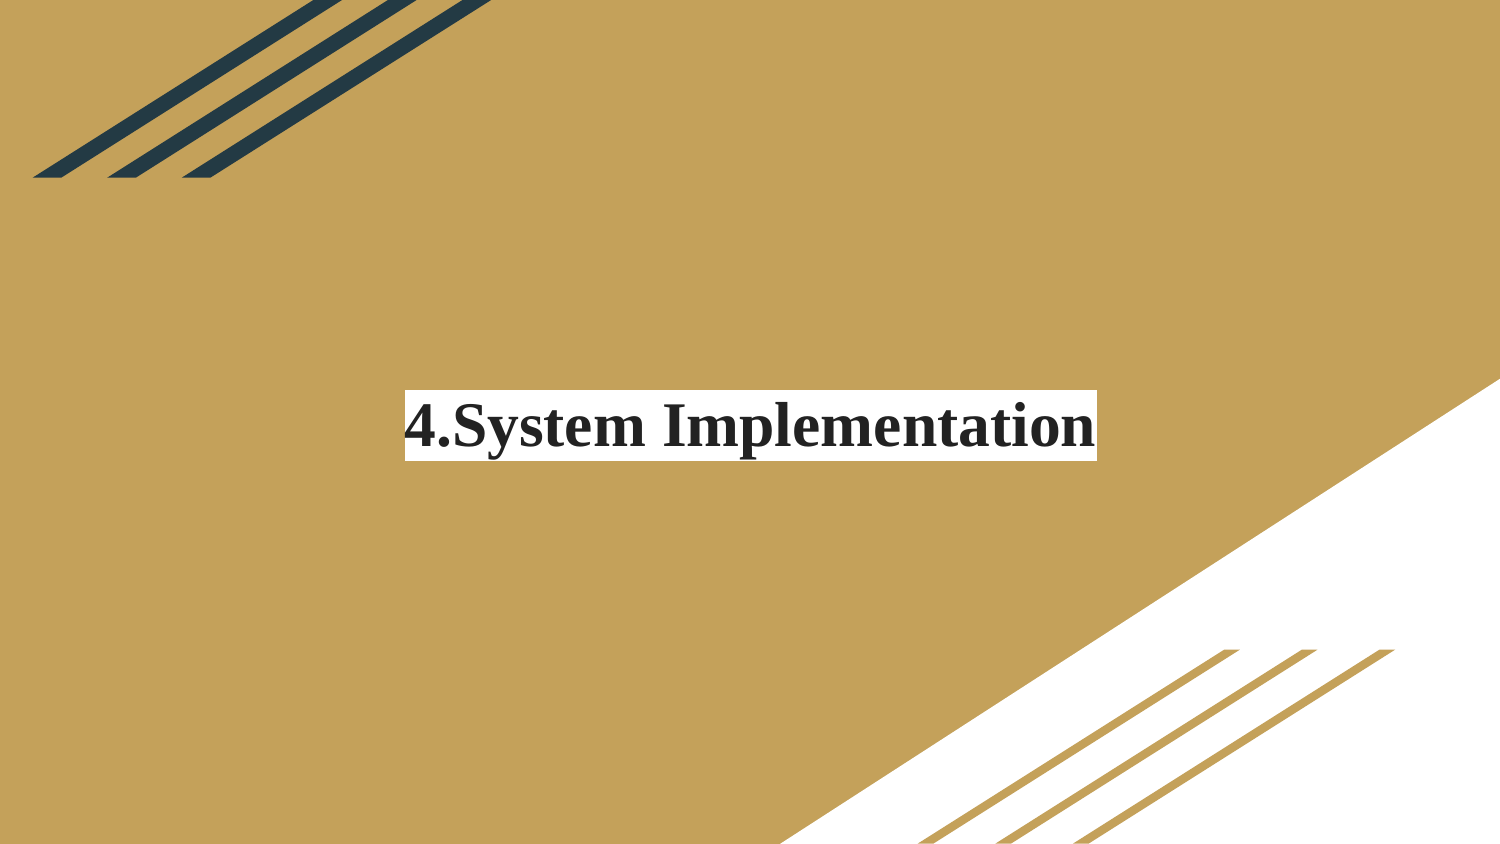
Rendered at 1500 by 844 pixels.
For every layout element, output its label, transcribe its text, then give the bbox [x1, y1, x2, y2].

title 4.System Implementation [309, 286, 1192, 557]
